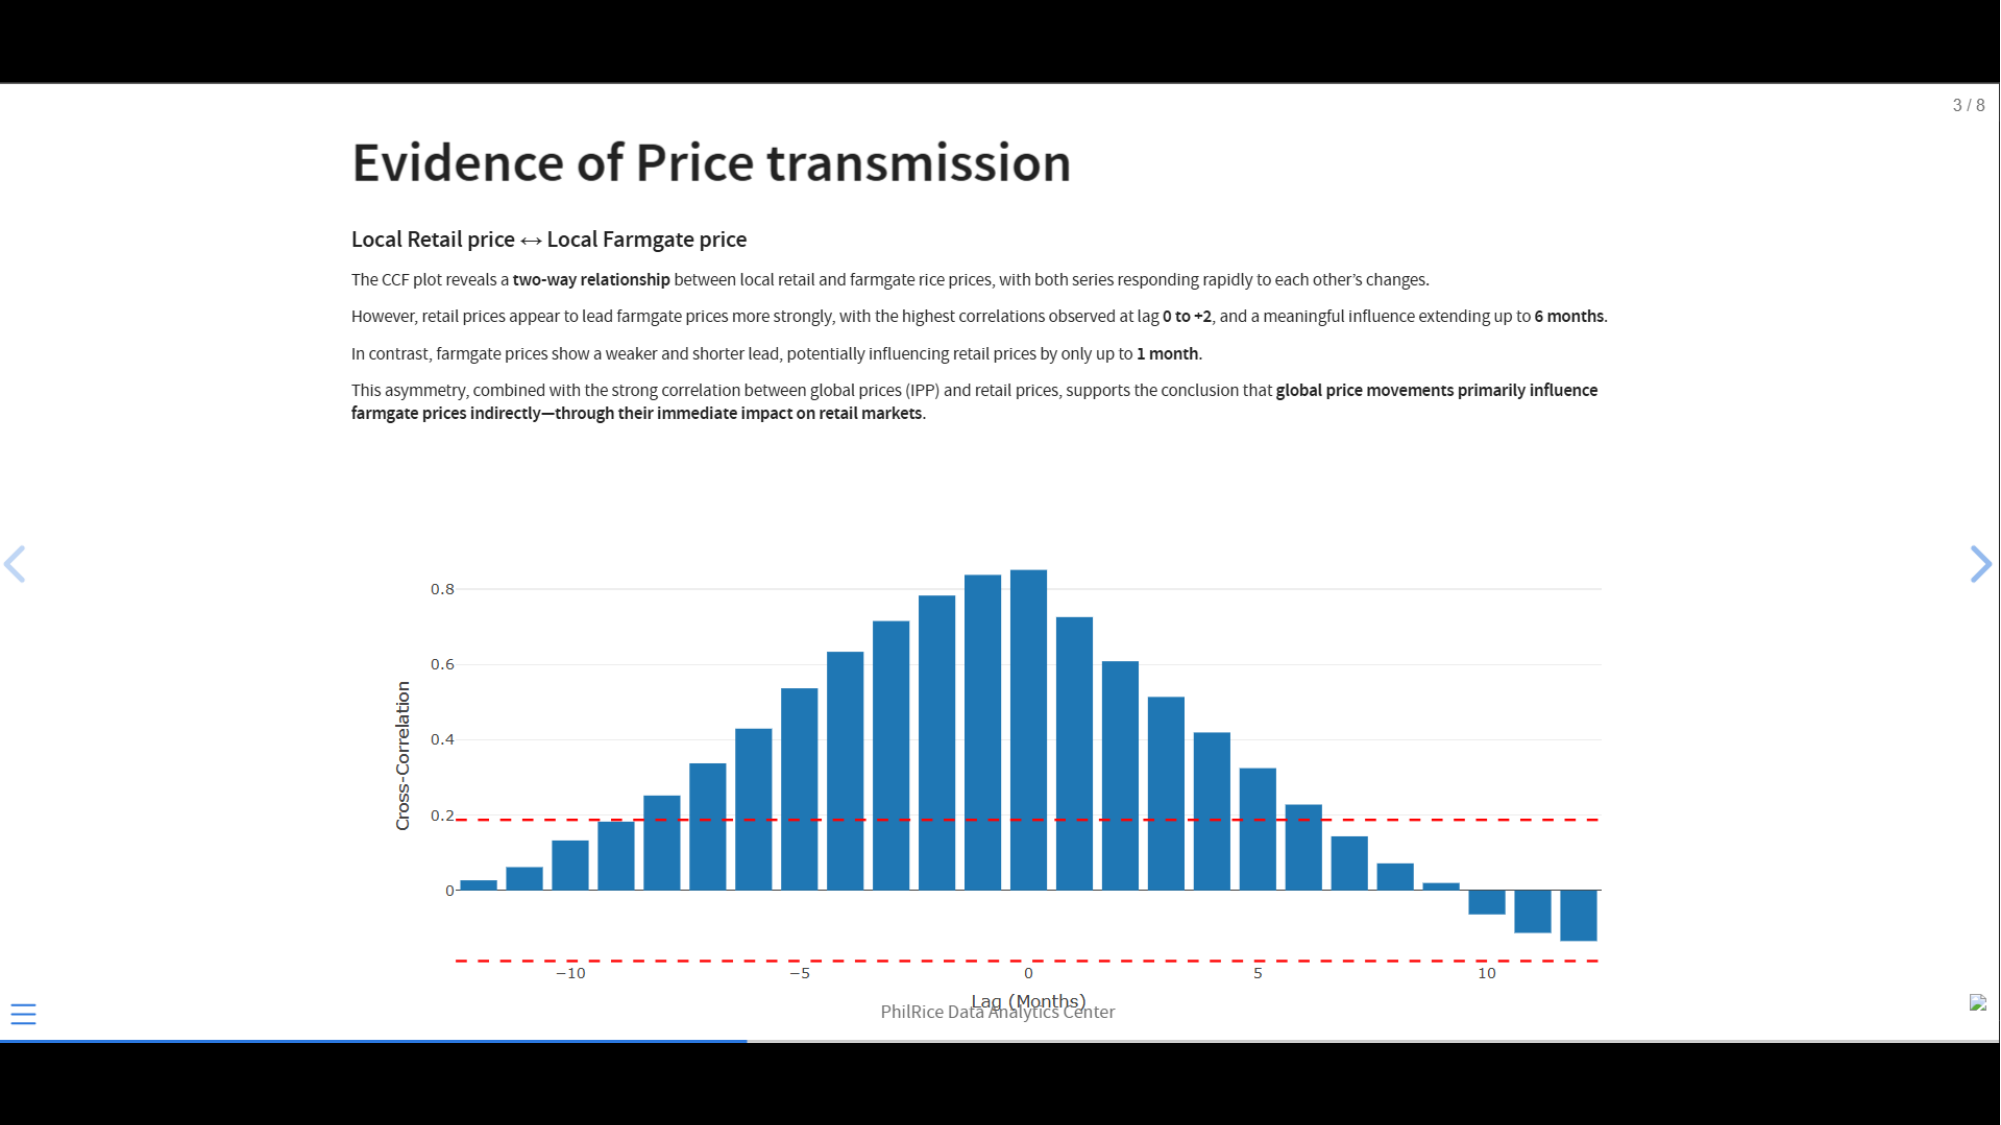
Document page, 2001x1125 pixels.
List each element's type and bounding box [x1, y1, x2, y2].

picture [0, 82, 2000, 1043]
